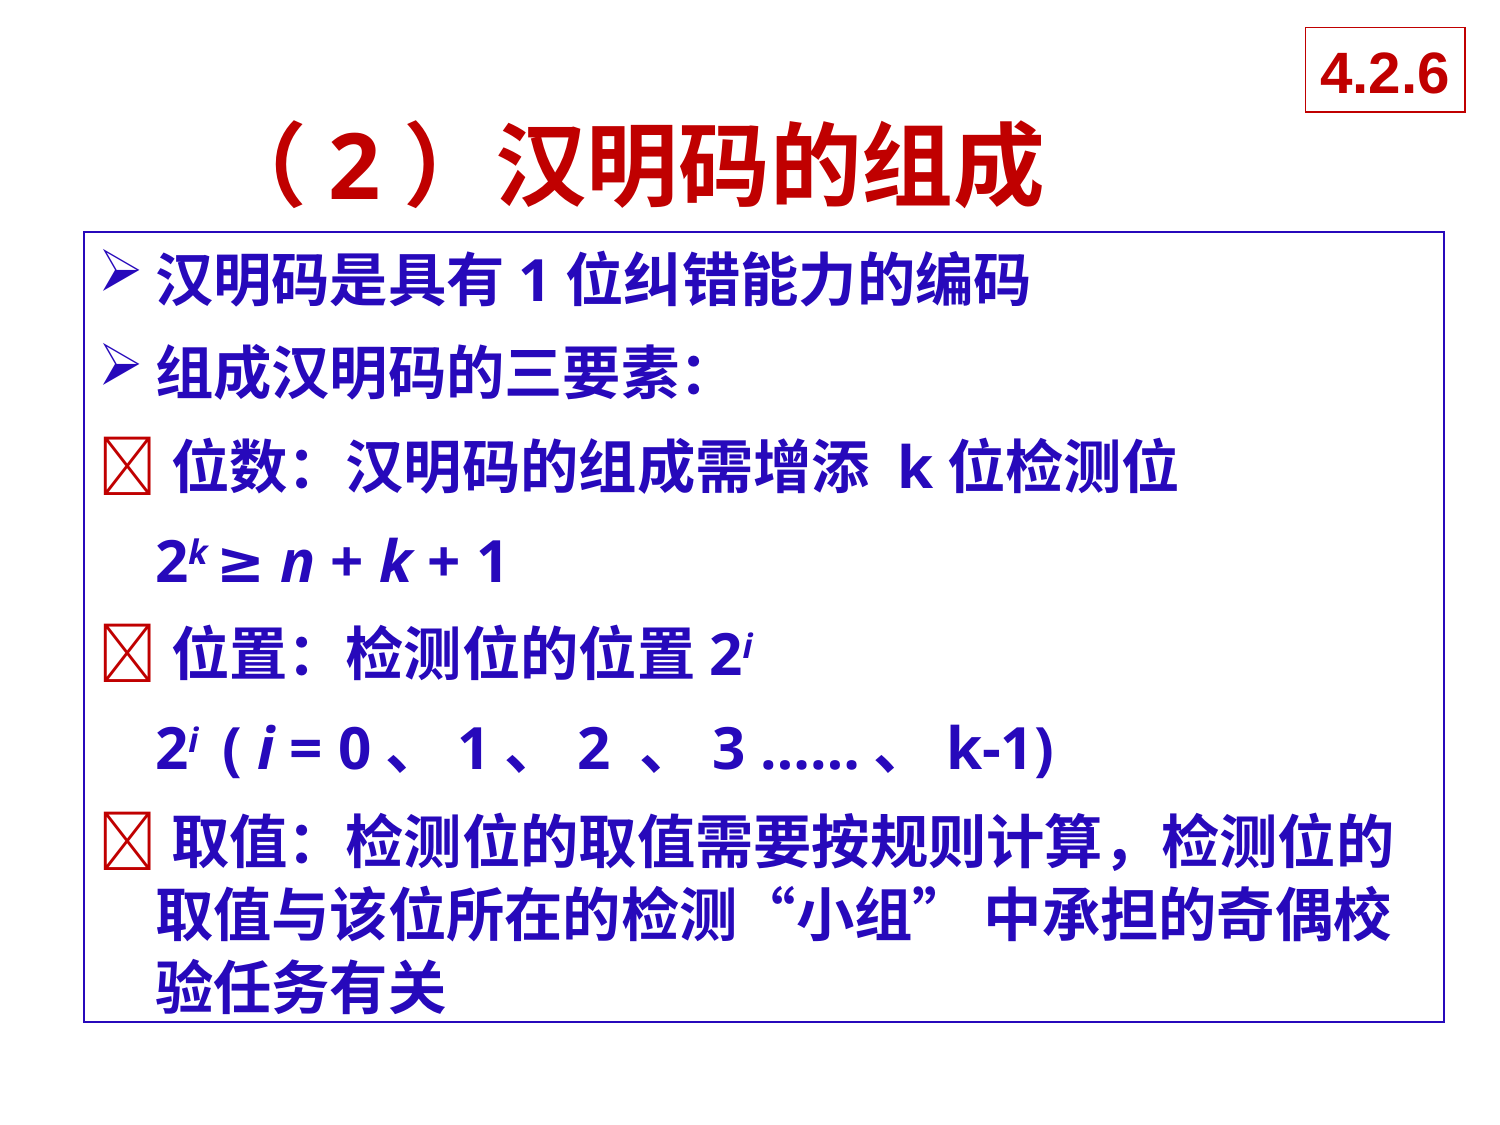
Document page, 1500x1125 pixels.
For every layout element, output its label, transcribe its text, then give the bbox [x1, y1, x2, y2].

title （2）汉明码的组成 [200, 99, 1361, 227]
list 汉明码是具有1位纠错能力的编码 组成汉明码的三要素： 位数：汉明码的组成需增添 k位检测位 2k ≥ n + k + 1 位置：检测位的位置2i 2i ( i = 0、1、2 、3 ……、k-1) 取值：检测位的取值需要按规则计算，检测位的取值与该位所在的检测“小组” 中承担的奇偶校验任务有关 [83, 231, 1445, 1023]
text_box 4.2.6 [1305, 27, 1466, 113]
